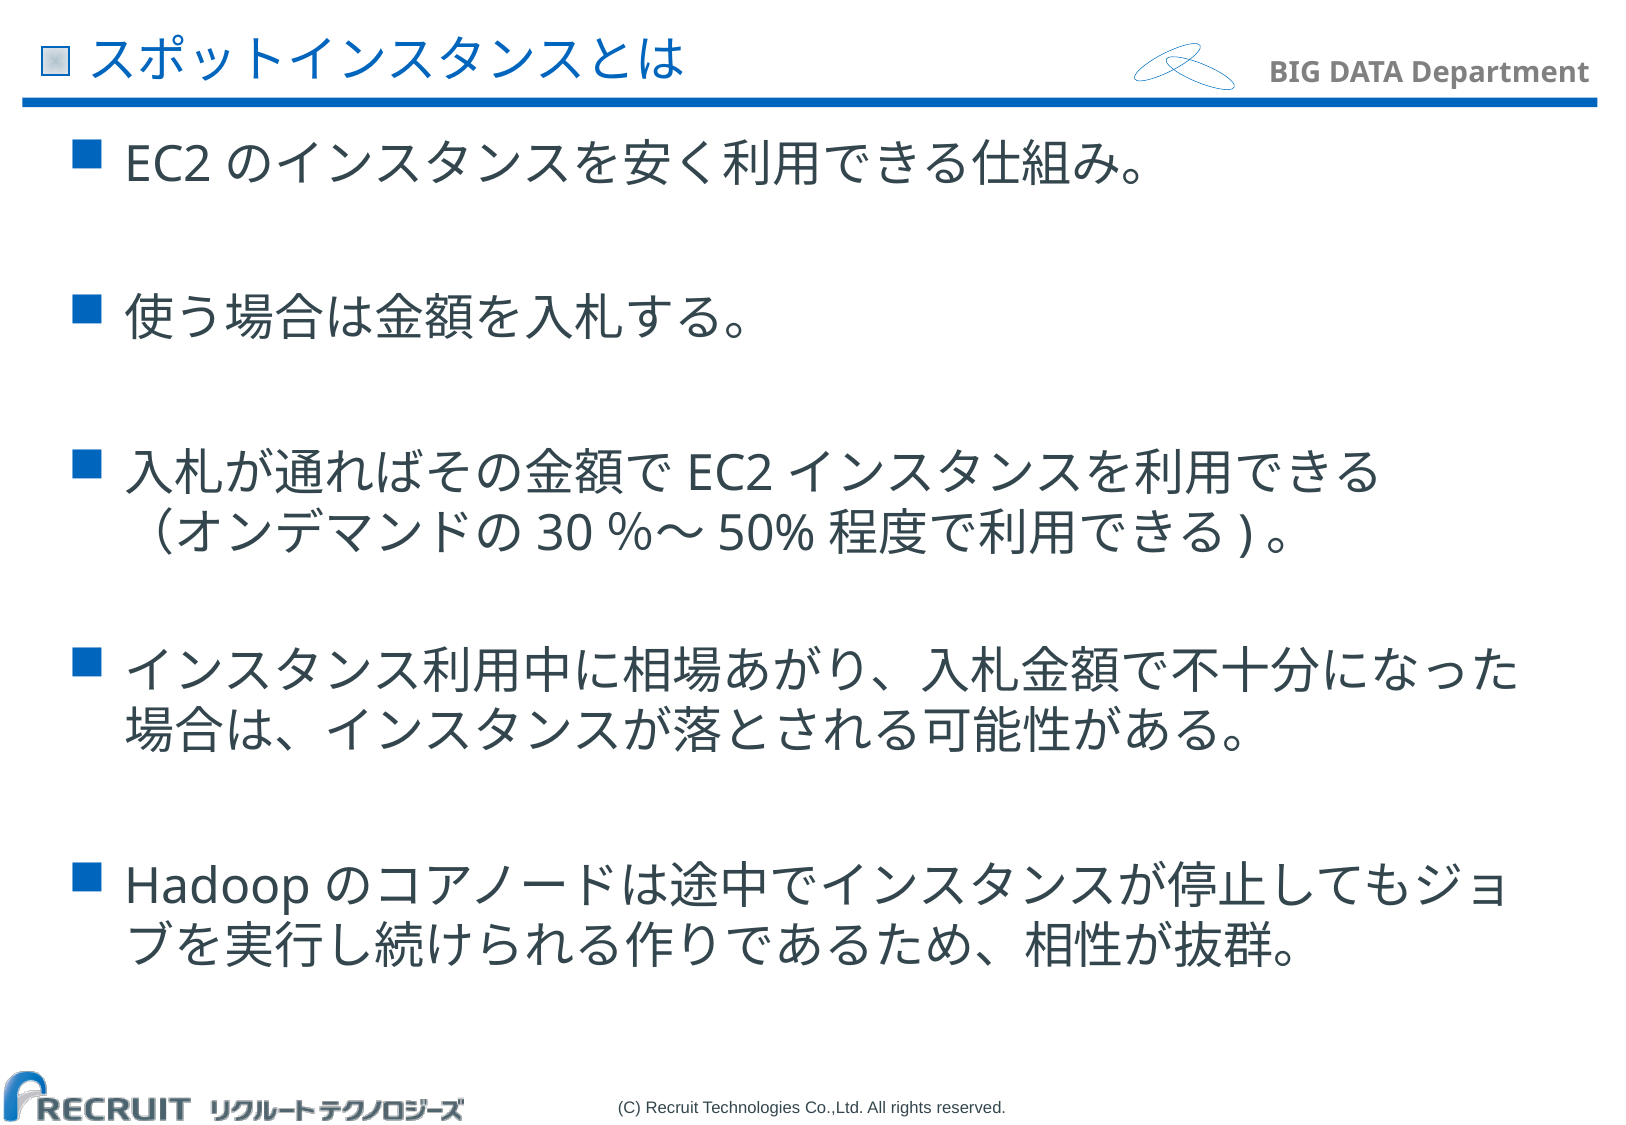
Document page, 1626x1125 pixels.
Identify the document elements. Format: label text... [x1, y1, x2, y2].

list EC2のインスタンスを安く利用できる仕組み。 使う場合は金額を入札する。 入札が通ればその金額でEC2インスタンスを利用できる （オンデマンドの30％〜50%程度で利用できる)。 インスタンス利用中に相場あがり、入札金額で不十分になった場合は、インスタンスが落とされる可能性がある。 Hadoopのコアノードは途中でインスタンスが停止してもジョブを実行し続けられる作りであるため、相性が抜群。 [62, 124, 1559, 964]
picture [3, 1068, 464, 1122]
title スポットインスタンスとは [86, 21, 1546, 93]
